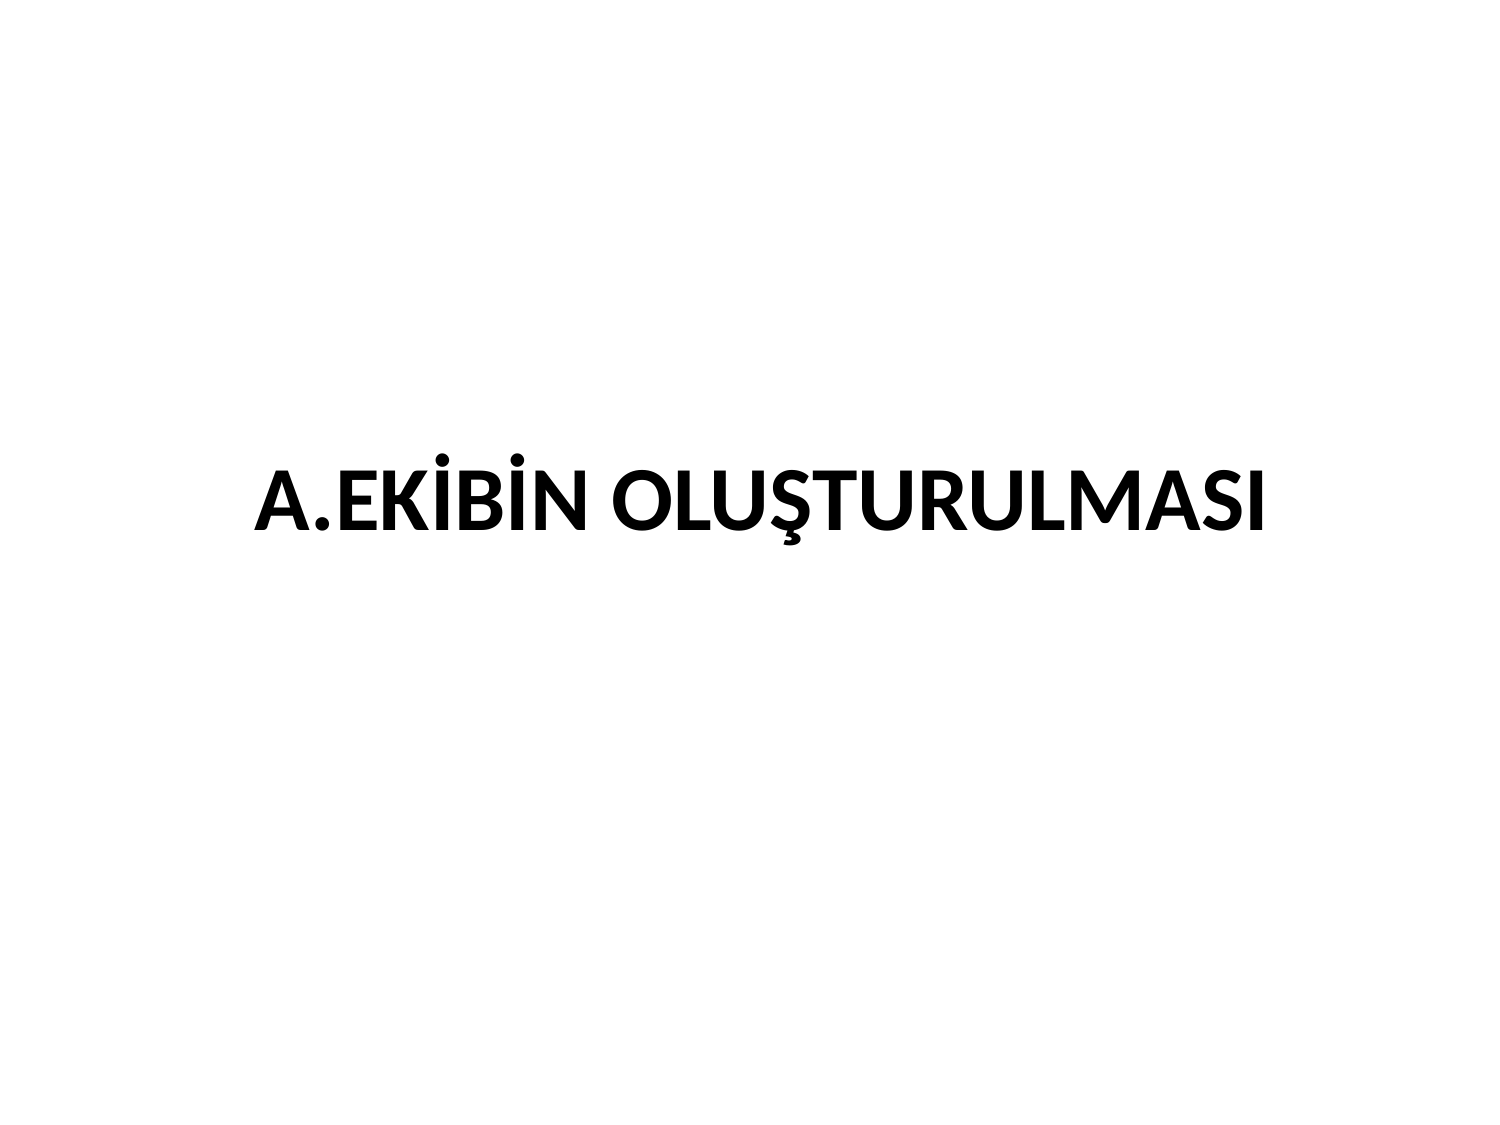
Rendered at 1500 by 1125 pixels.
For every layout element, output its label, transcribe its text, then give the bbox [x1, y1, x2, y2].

title A.EKİBİN OLUŞTURULMASI [162, 399, 1363, 588]
